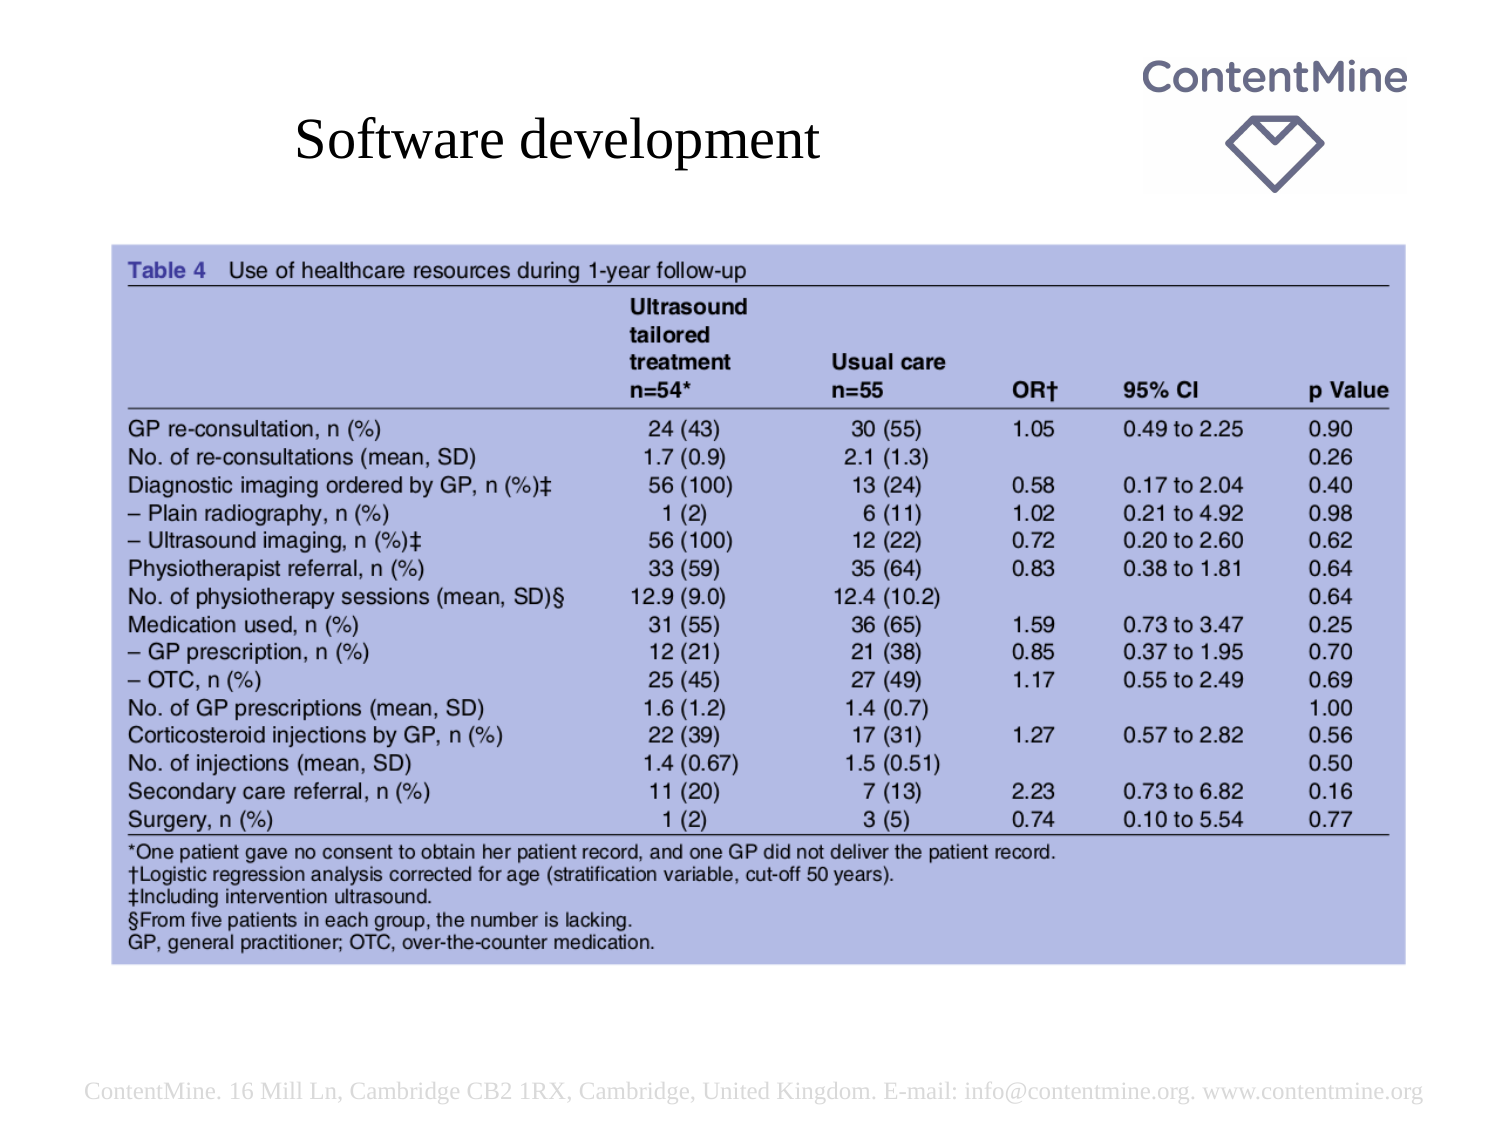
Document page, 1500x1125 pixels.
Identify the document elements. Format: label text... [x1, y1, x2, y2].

text_box ContentMine. 16 Mill Ln, Cambridge CB2 1RX, Cambridge, United Kingdom. E-mail: info@contentmine.org. www.contentmine.org [69, 1066, 1451, 1112]
picture [1143, 56, 1407, 194]
title Software development [102, 77, 1013, 194]
picture [102, 229, 1413, 976]
